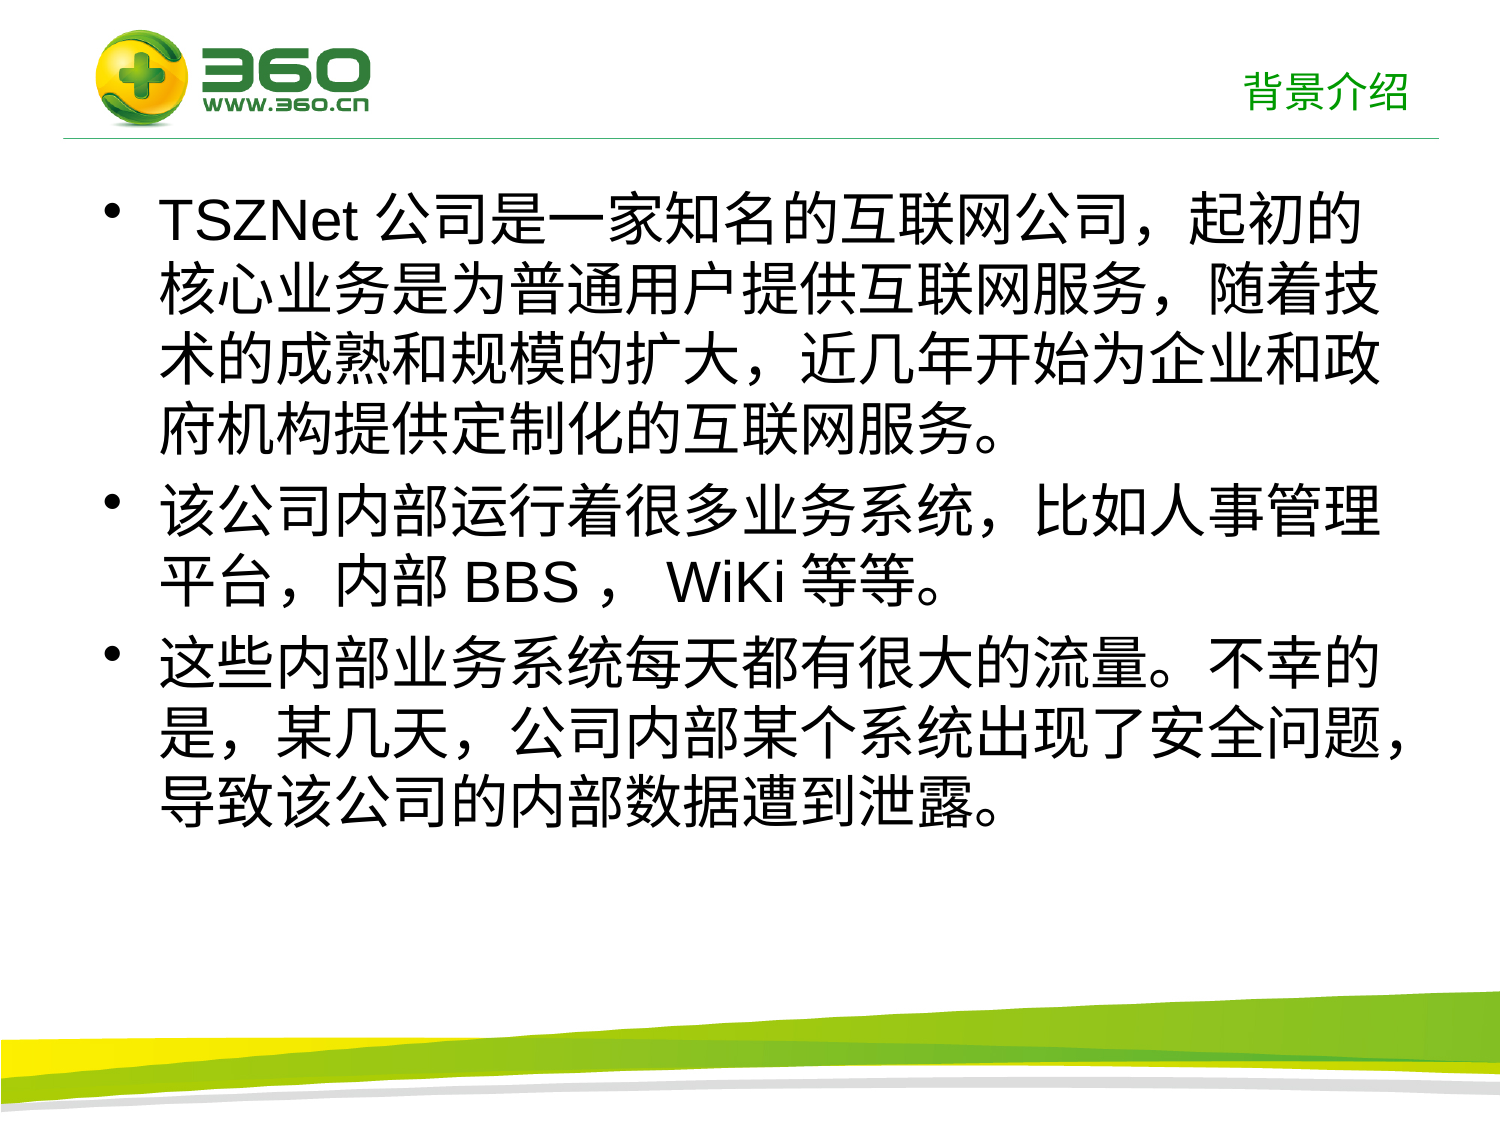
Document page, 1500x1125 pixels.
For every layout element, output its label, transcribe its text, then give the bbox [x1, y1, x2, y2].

title 背景介绍 [562, 44, 1426, 138]
picture [0, 0, 1500, 1125]
list TSZNet公司是一家知名的互联网公司，起初的核心业务是为普通用户提供互联网服务，随着技术的成熟和规模的扩大，近几年开始为企业和政府机构提供定制化的互联网服务。 该公司内部运行着很多业务系统，比如人事管理平台，内部BBS，WiKi等等。 这些内部业务系统每天都有很大的流量。不幸的是，某几天，公司内部某个系统出现了安全问题，导致该公司的内部数据遭到泄露。 [87, 174, 1426, 976]
